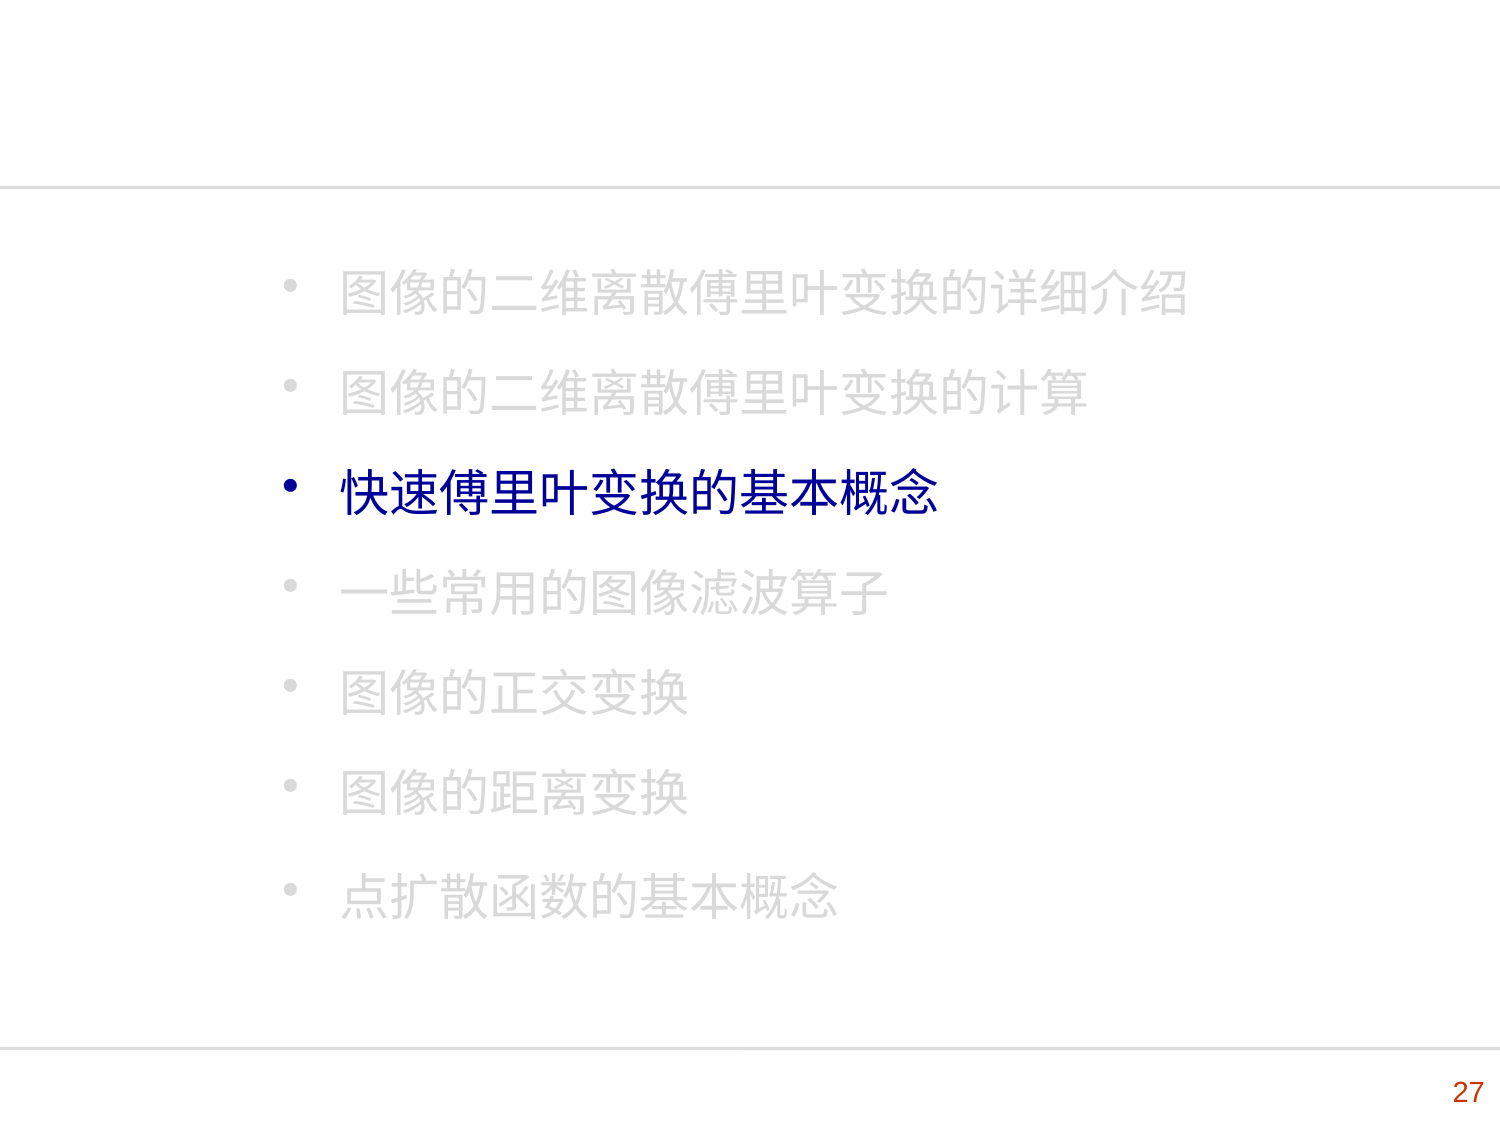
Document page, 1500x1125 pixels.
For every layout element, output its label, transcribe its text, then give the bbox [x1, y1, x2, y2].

list 图像的二维离散傅里叶变换的详细介绍 图像的二维离散傅里叶变换的计算 快速傅里叶变换的基本概念 一些常用的图像滤波算子 图像的正交变换 图像的距离变换 点扩散函数的基本概念 [267, 224, 1325, 816]
slide_number 27 [1149, 1065, 1500, 1104]
